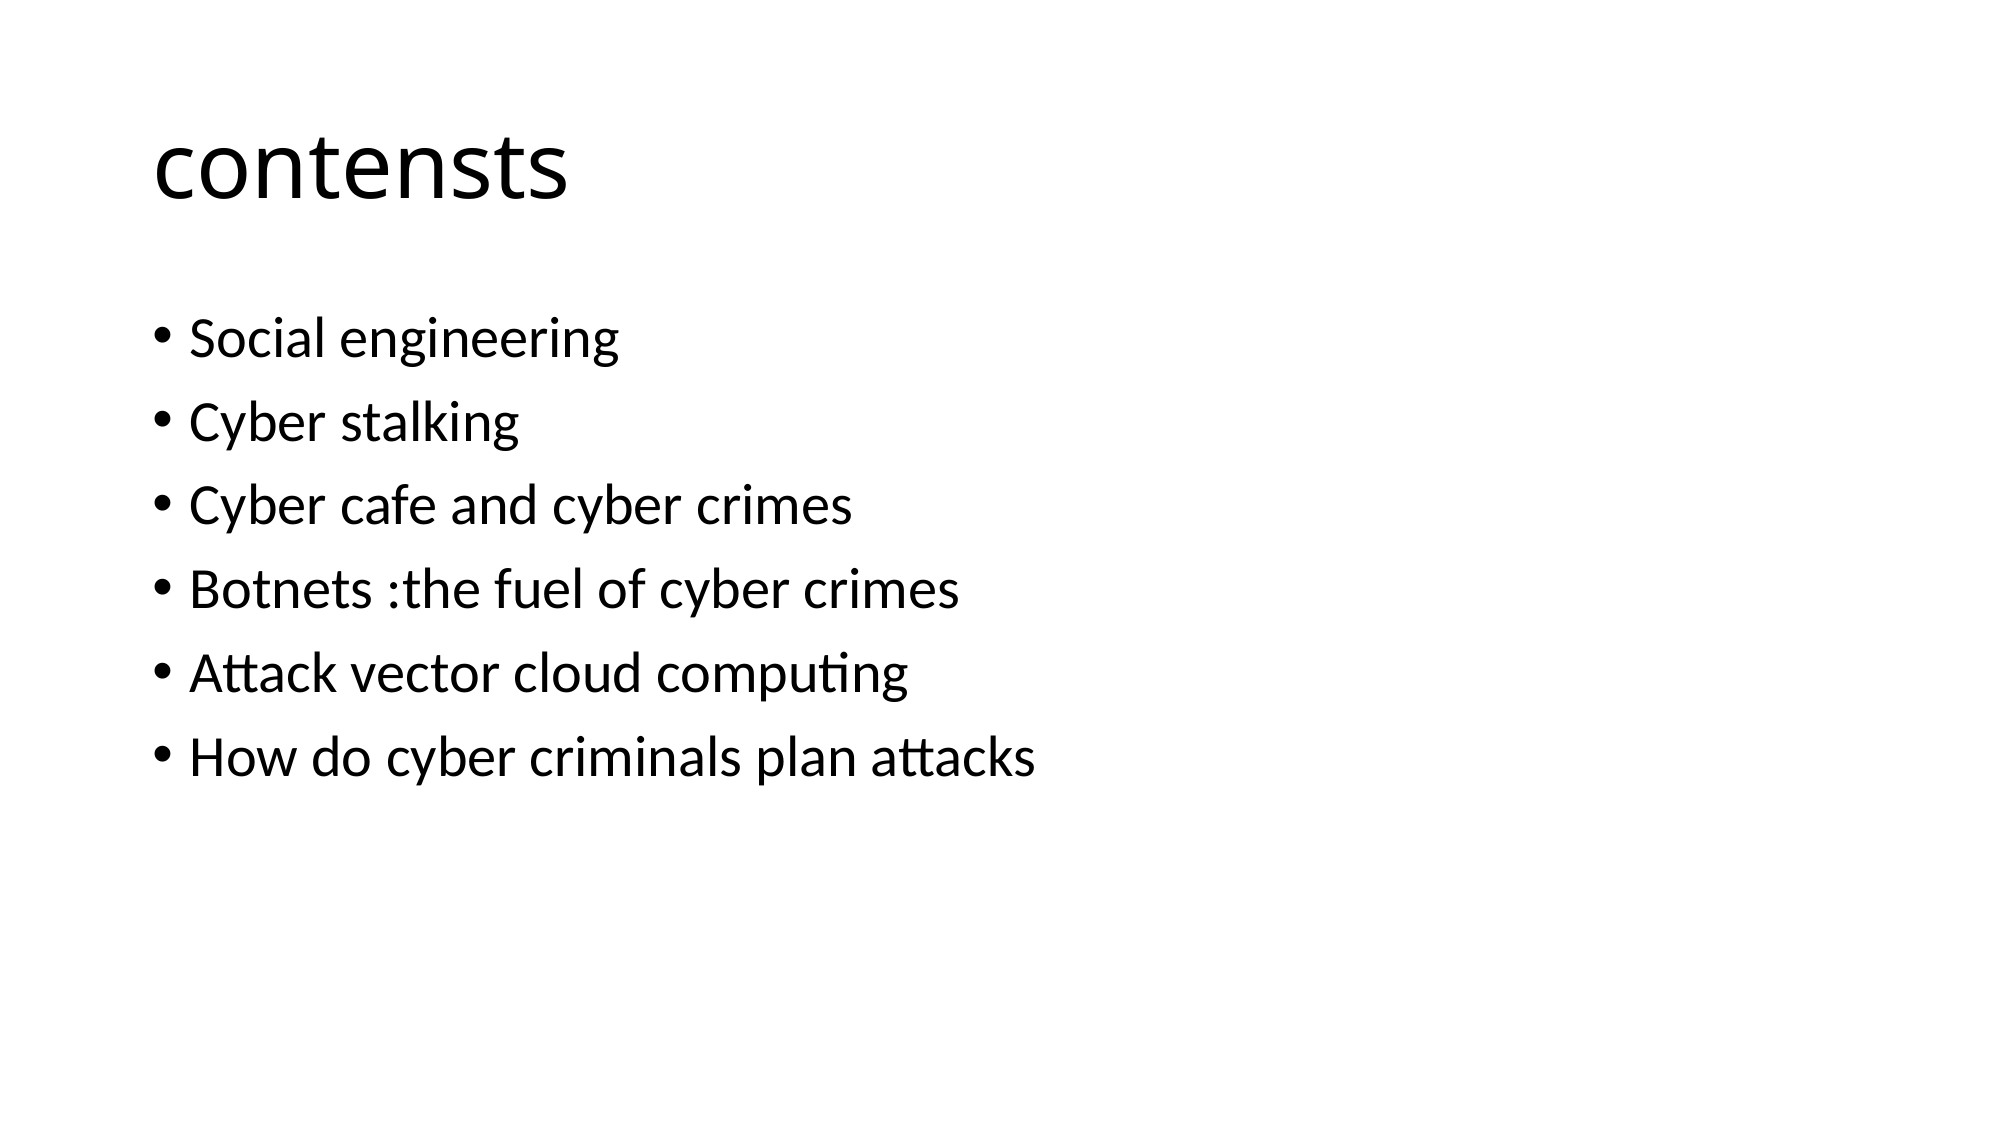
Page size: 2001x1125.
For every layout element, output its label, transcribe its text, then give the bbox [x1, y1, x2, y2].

title contensts [137, 59, 1863, 278]
list Social engineering Cyber stalking Cyber cafe and cyber crimes Botnets :the fuel of cyber crimes Attack vector cloud computing How do cyber criminals plan attacks [137, 299, 1863, 1014]
